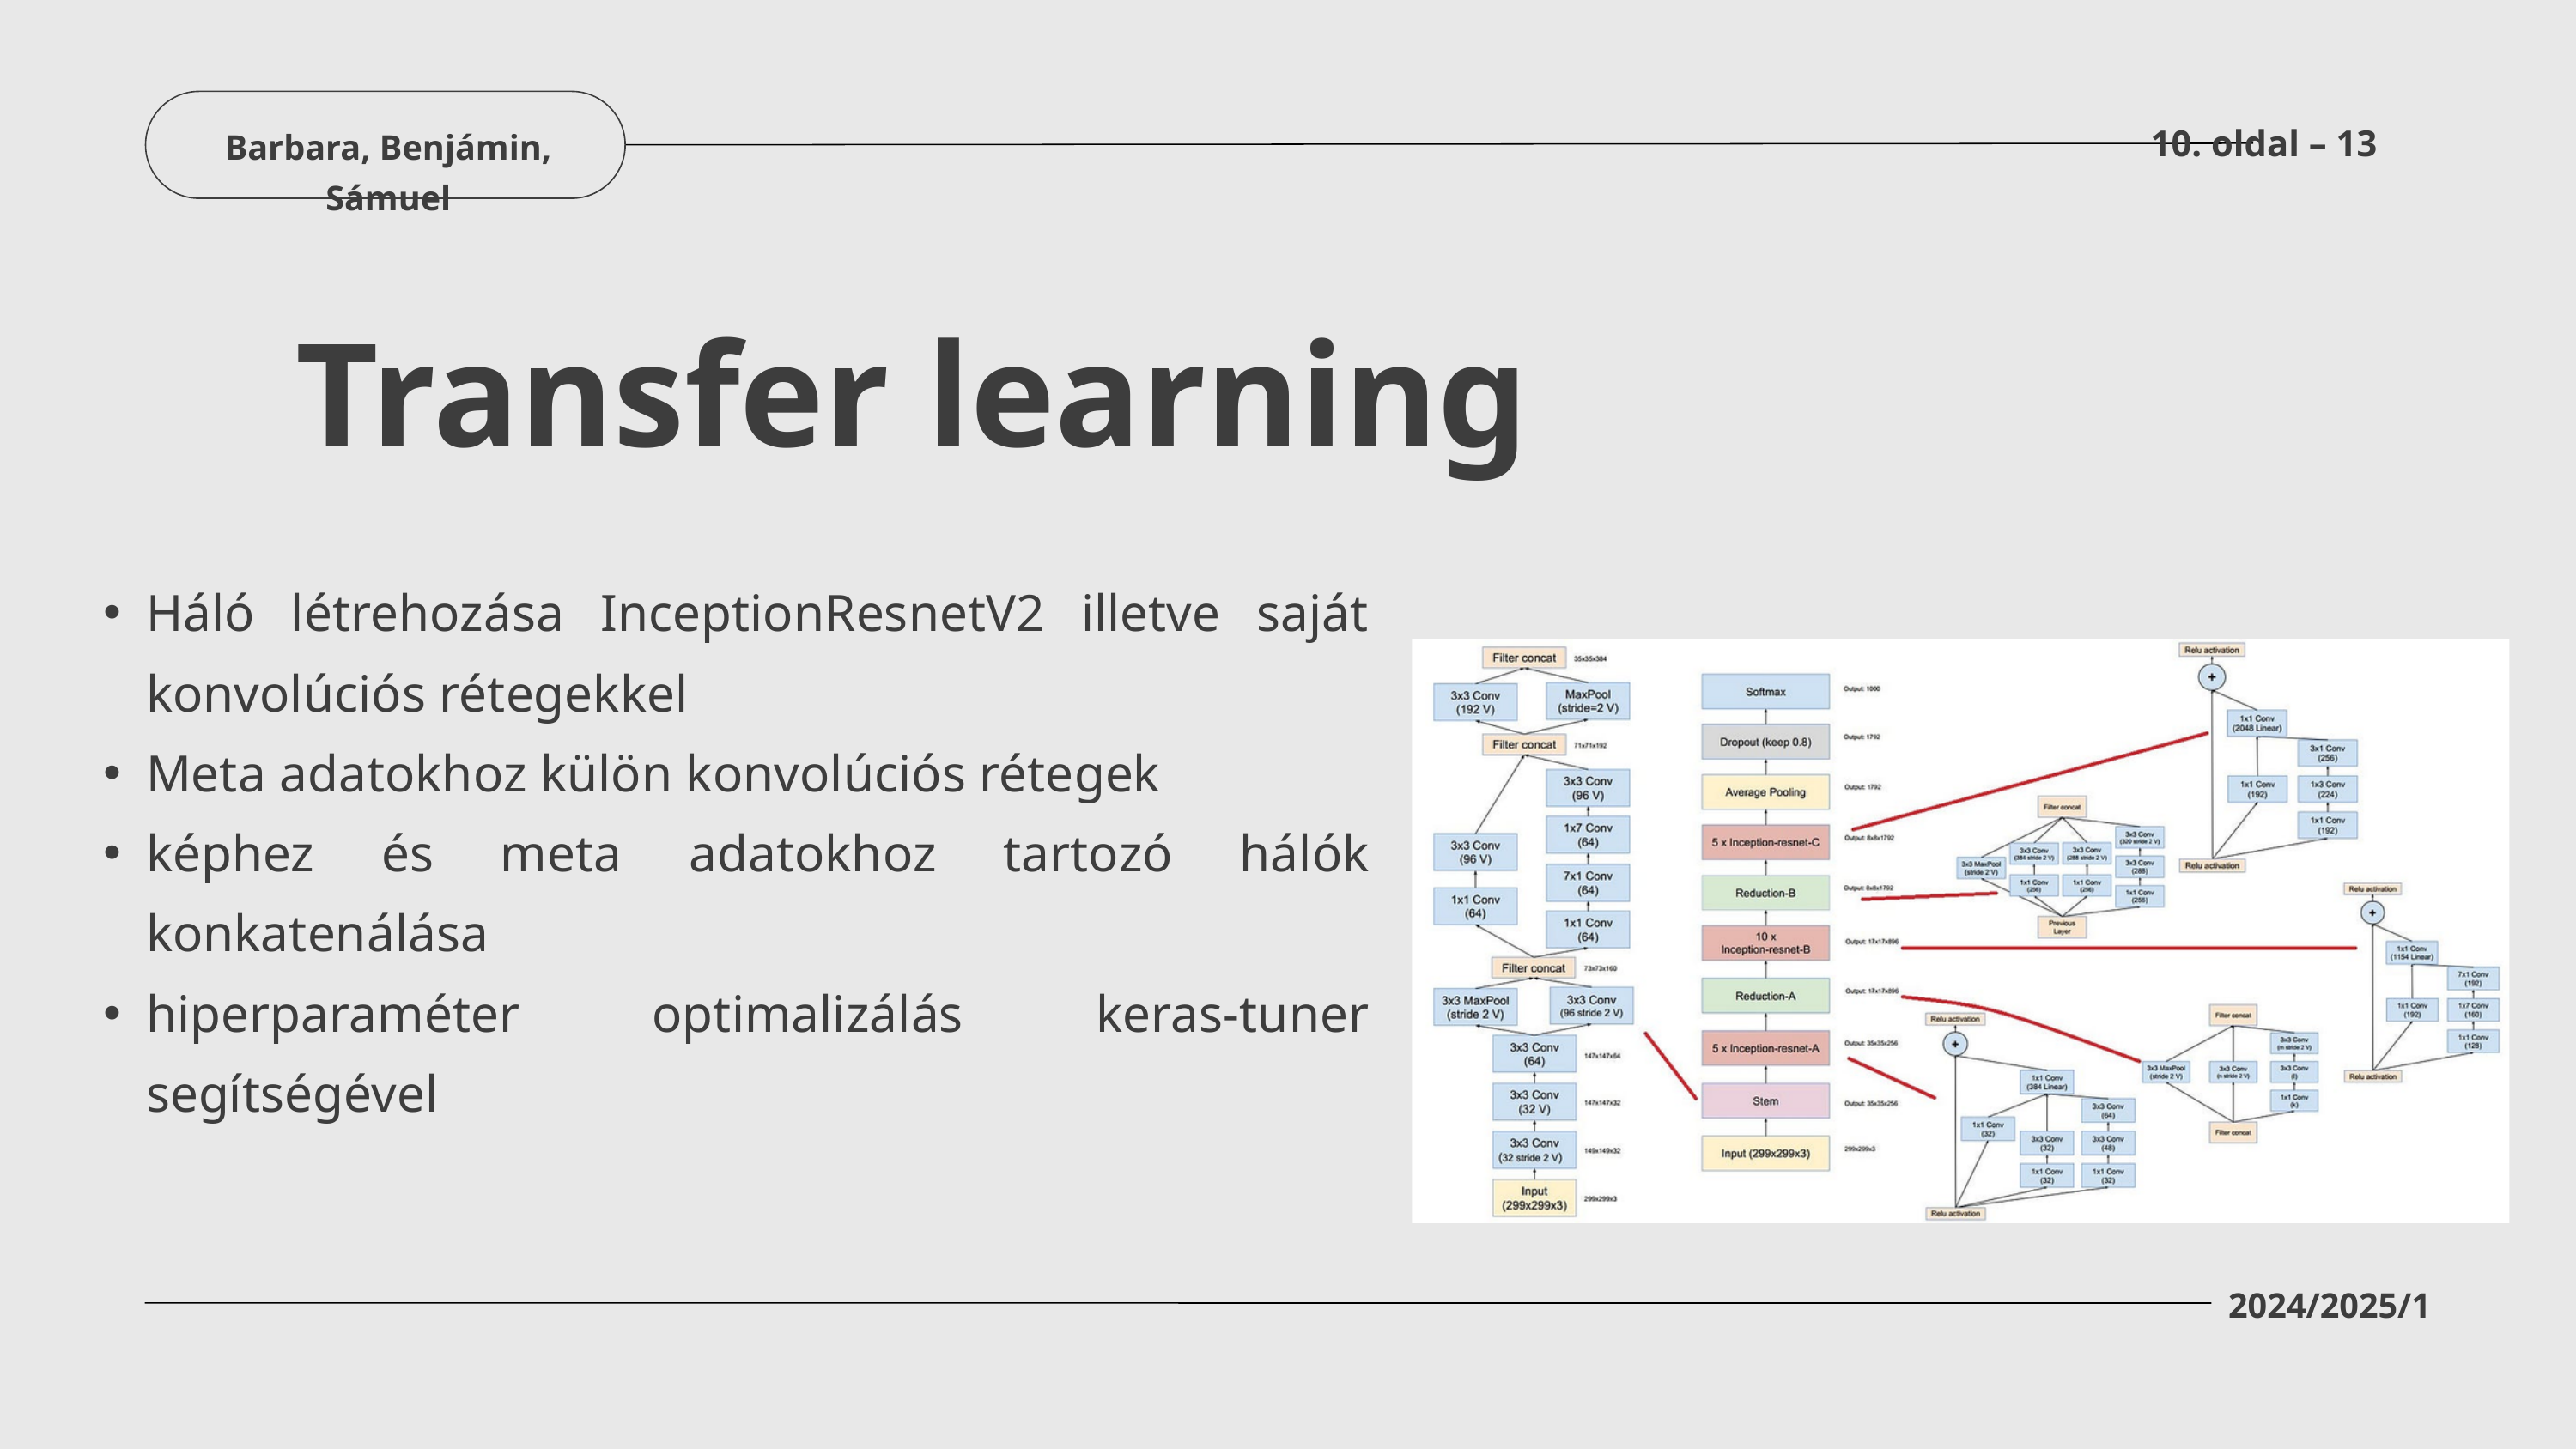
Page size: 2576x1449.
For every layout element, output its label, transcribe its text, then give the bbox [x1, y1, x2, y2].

text_box Transfer learning [295, 303, 2280, 476]
text_box Háló létrehozása InceptionResnetV2 illetve saját konvolúciós rétegekkel Meta adatokhoz külön konvolúciós rétegek képhez és meta adatokhoz tartozó hálók konkatenálása hiperparaméter optimalizálás keras-tuner segítségével [60, 481, 1371, 1203]
text_box 2024/2025/1 [2211, 1274, 2432, 1325]
text_box 10. oldal – 13 [2150, 113, 2378, 165]
text_box Barbara, Benjámin, Sámuel [175, 206, 602, 218]
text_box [144, 90, 627, 200]
text_box [1412, 639, 2510, 1223]
